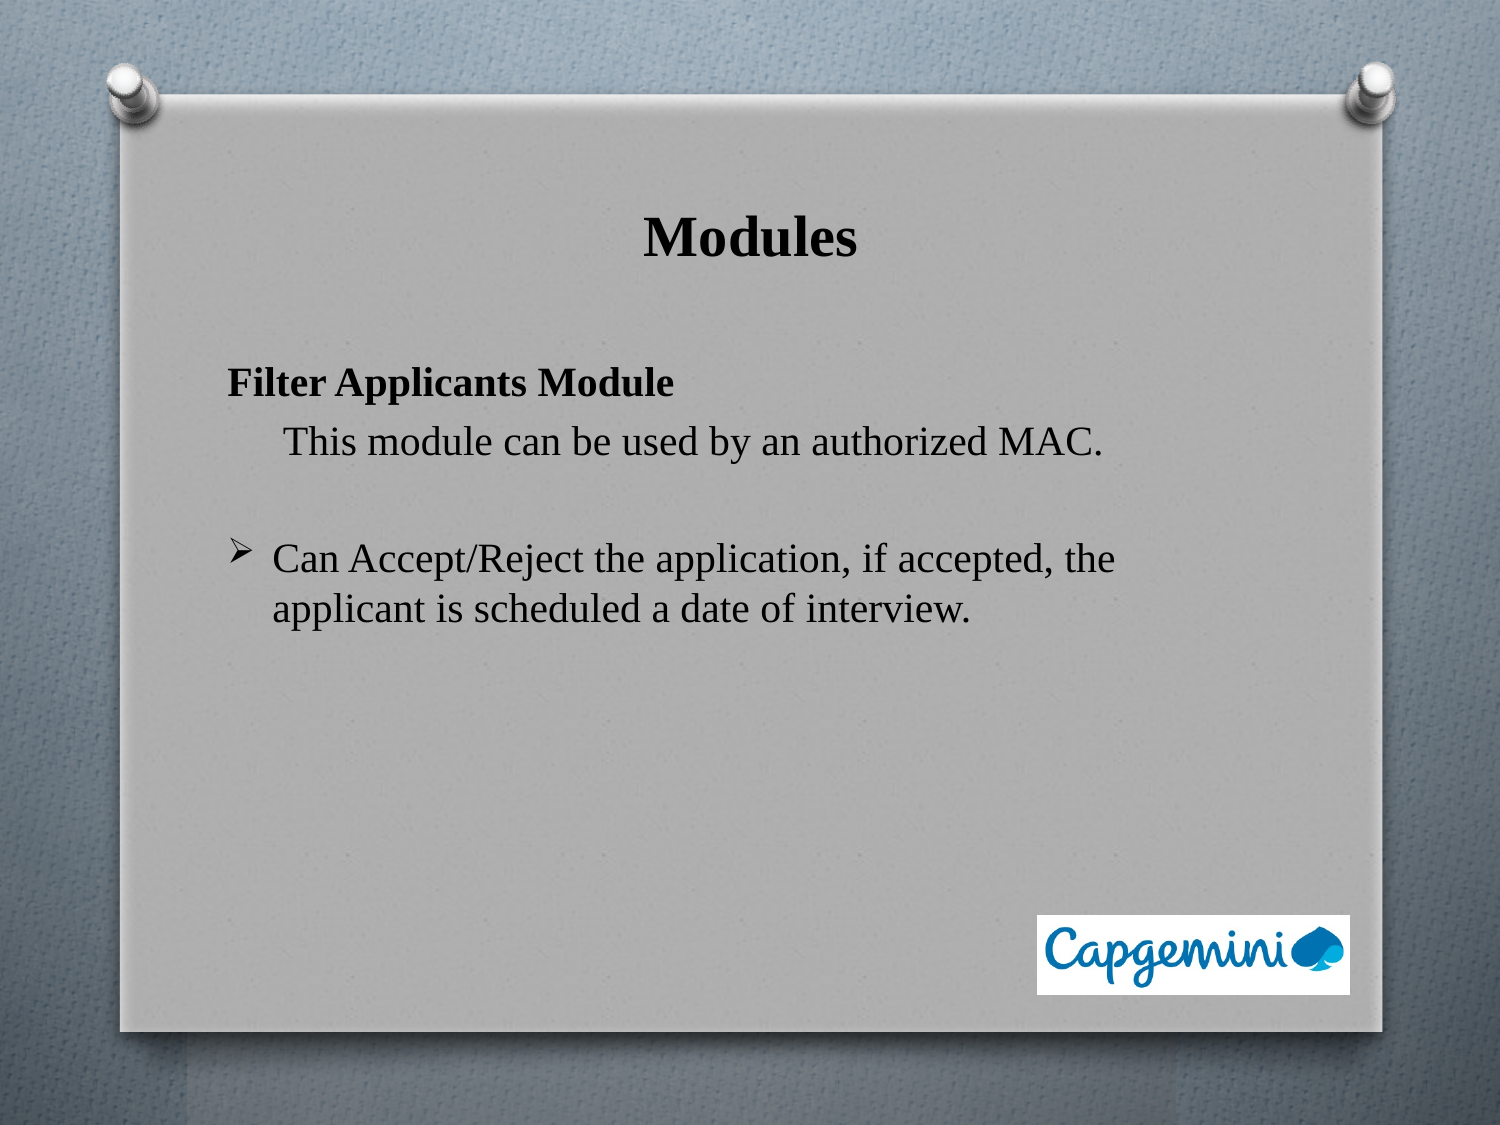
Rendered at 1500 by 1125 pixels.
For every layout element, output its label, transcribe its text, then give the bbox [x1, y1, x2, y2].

title Modules [179, 134, 1323, 332]
list Filter Applicants Module This module can be used by an authorized MAC. Can Accept/Reject the application, if accepted, the applicant is scheduled a date of interview. [212, 347, 1257, 939]
picture [1037, 914, 1351, 996]
picture [75, 29, 198, 153]
picture [1317, 35, 1439, 156]
